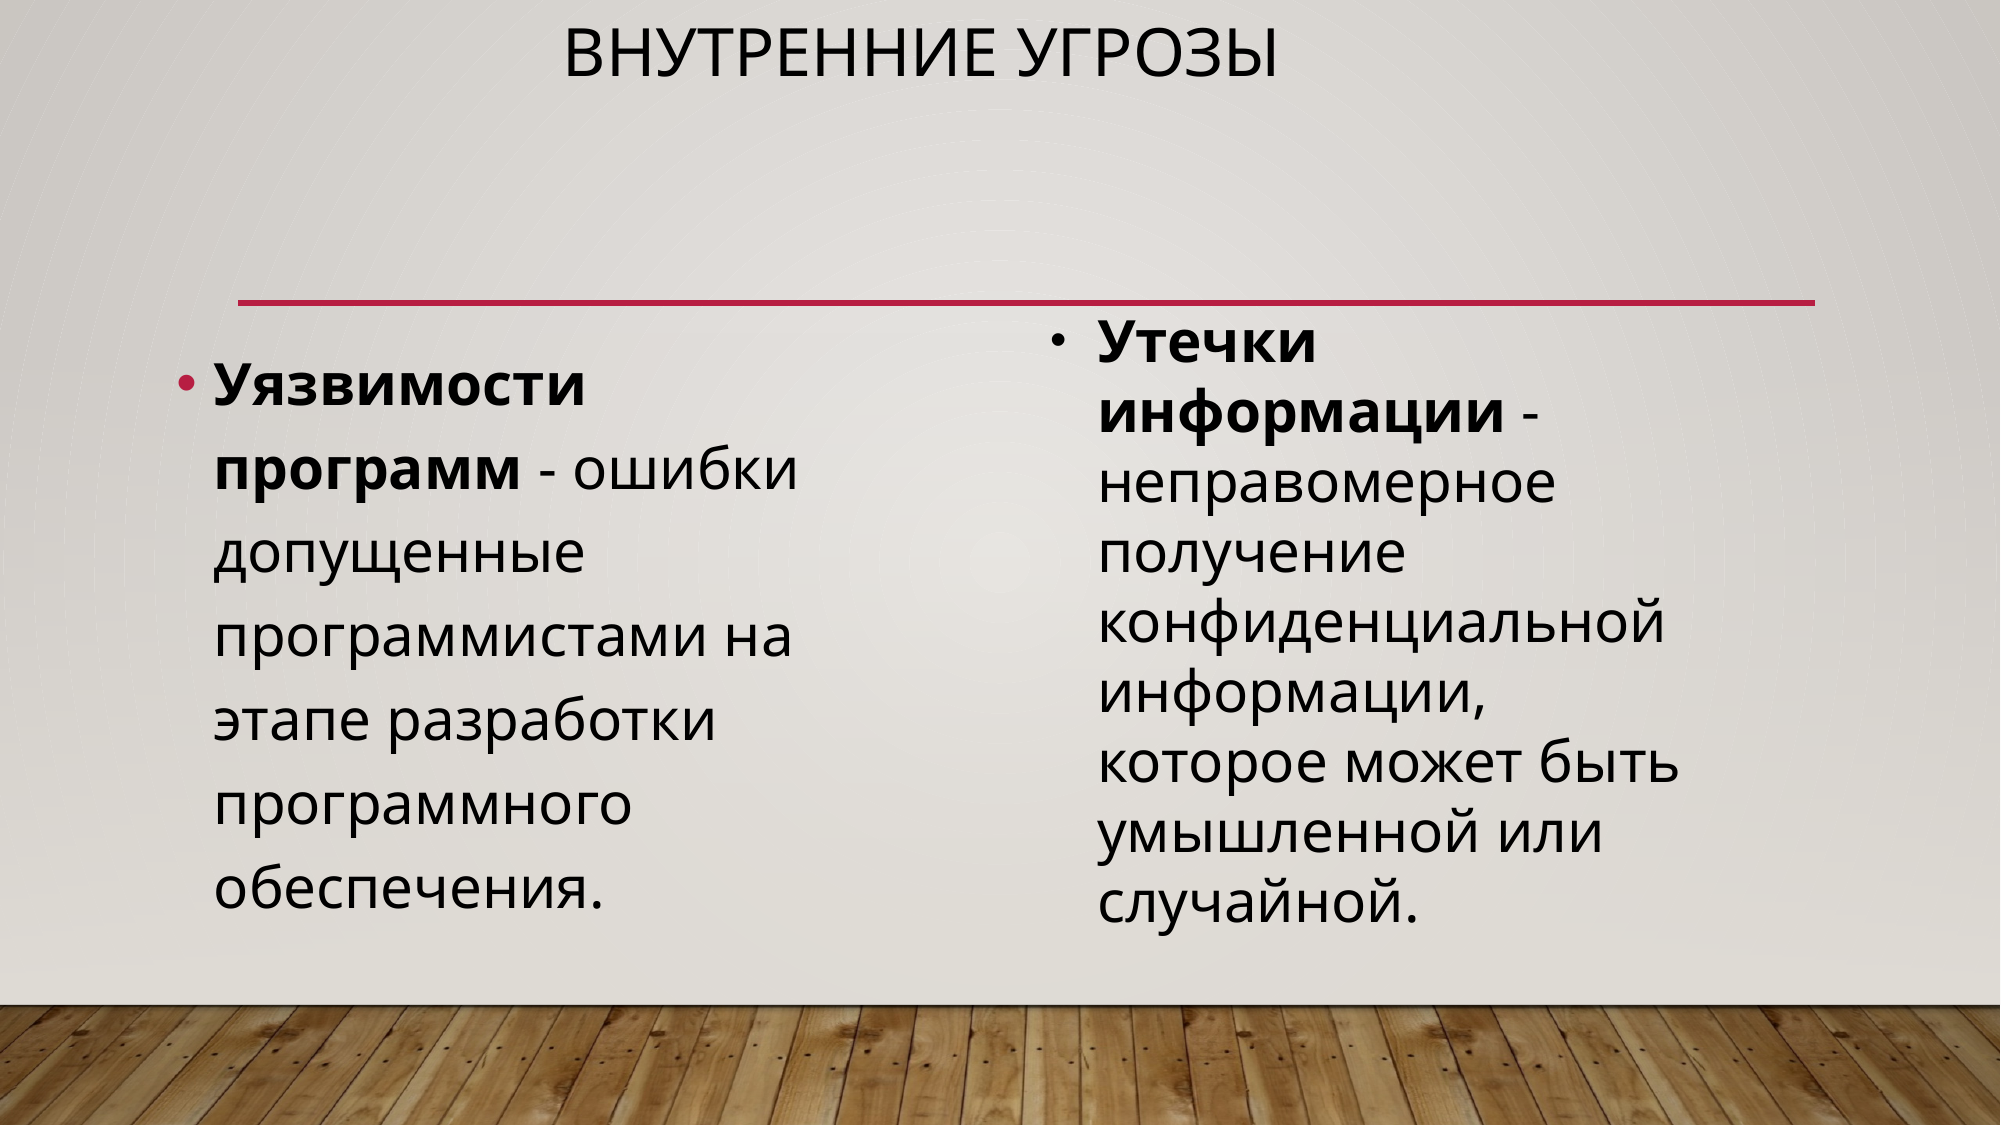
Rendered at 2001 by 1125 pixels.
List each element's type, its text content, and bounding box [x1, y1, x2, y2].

text_box Утечки информации - неправомерное получение конфиденциальной информации, которое может быть умышленной или случайной. [1035, 235, 1710, 1003]
title Внутренние угрозы [547, 11, 1373, 175]
picture [0, 1005, 2000, 1125]
list Уязвимости программ - ошибки допущенные программистами на этапе разработки программного обеспечения. [161, 325, 836, 1028]
